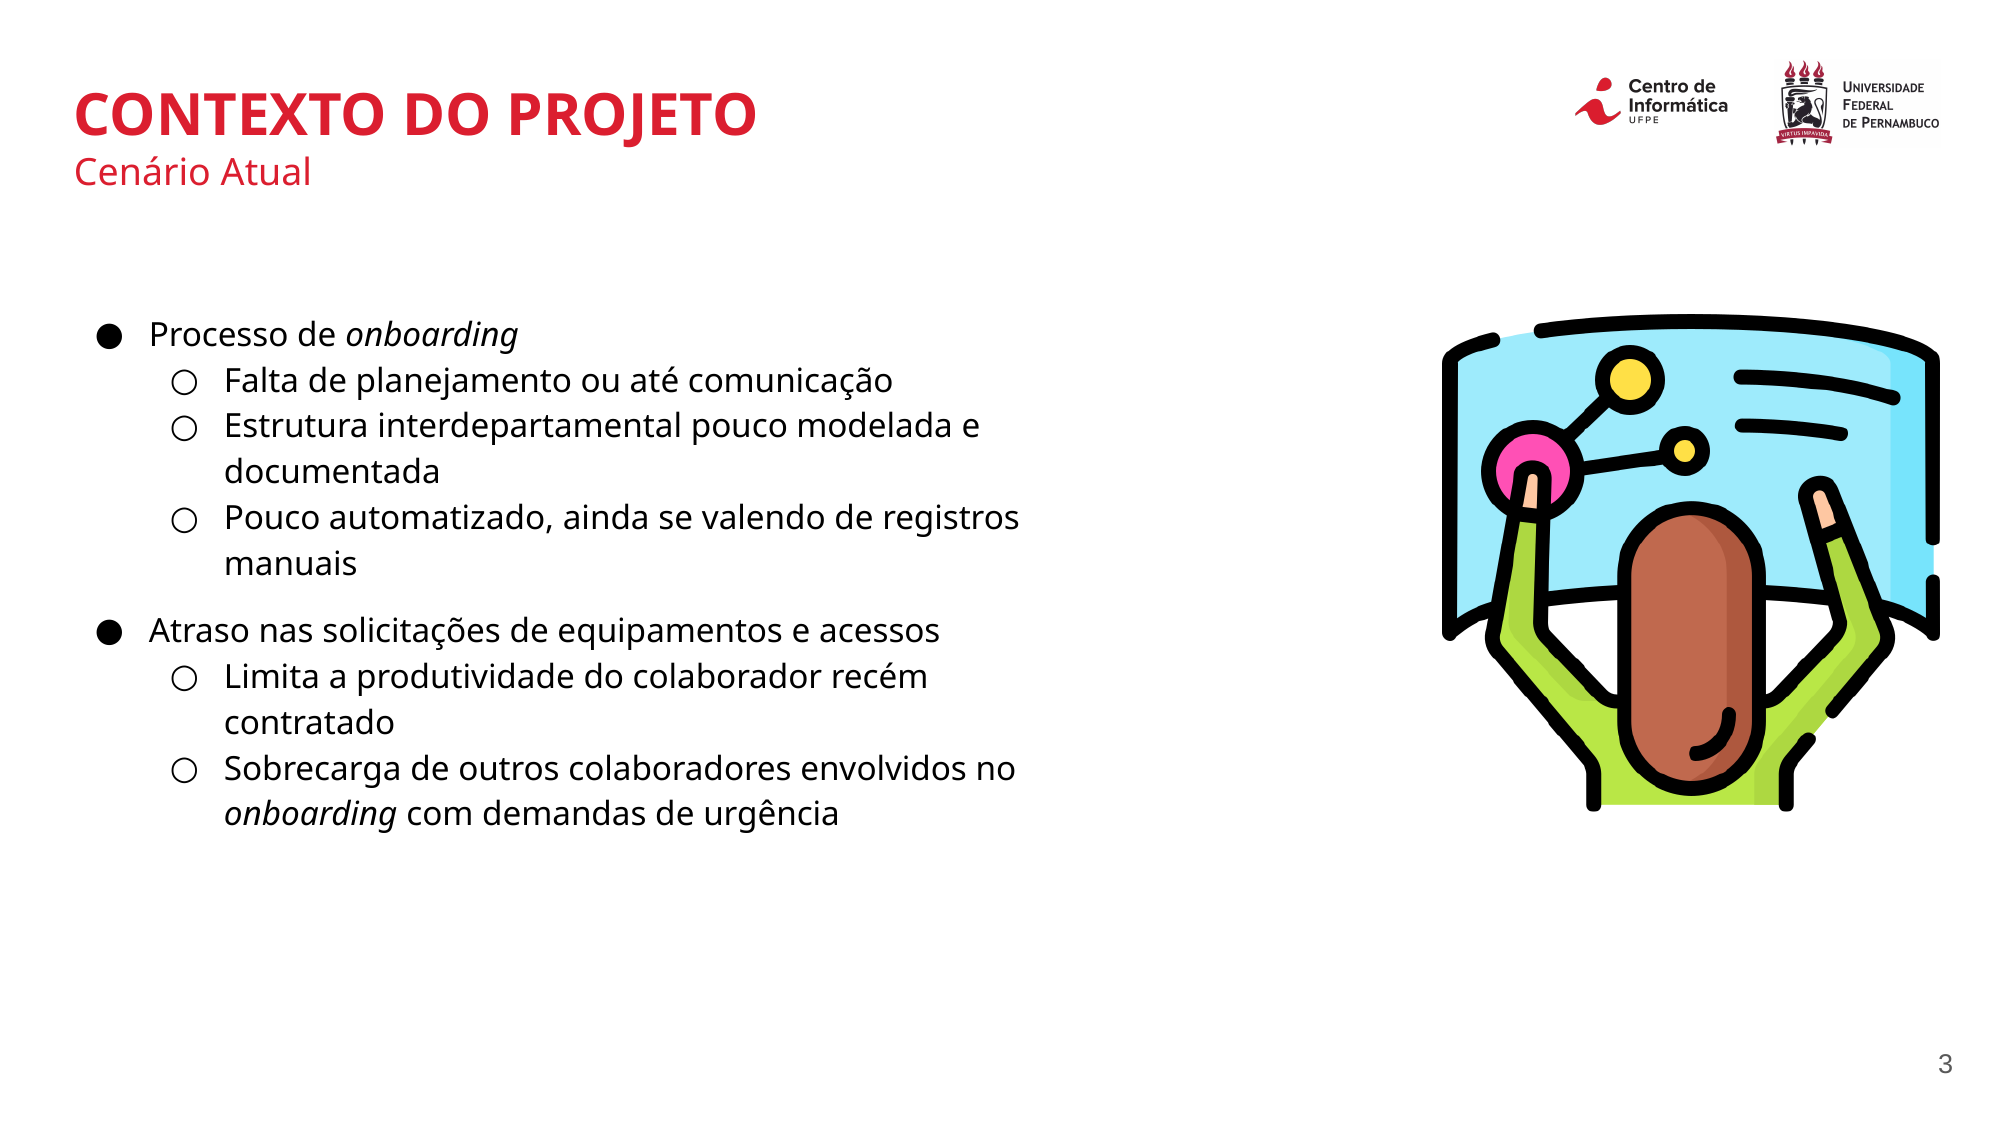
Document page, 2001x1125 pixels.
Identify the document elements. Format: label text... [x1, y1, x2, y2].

text_box CONTEXTO DO PROJETO Cenário Atual [59, 62, 1331, 208]
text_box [1565, 58, 1942, 148]
text_box Processo de onboarding Falta de planejamento ou até comunicação Estrutura interdepartamental pouco modelada e documentada Pouco automatizado, ainda se valendo de registros manuais Atraso nas solicitações de equipamentos e acessos Limita a produtividade do colaborador recém contratado Sobrecarga de outros colaboradores envolvidos no onboarding com demandas de urgência [58, 291, 1124, 834]
slide_number ‹#› [1853, 1019, 1974, 1106]
picture [1441, 313, 1941, 812]
